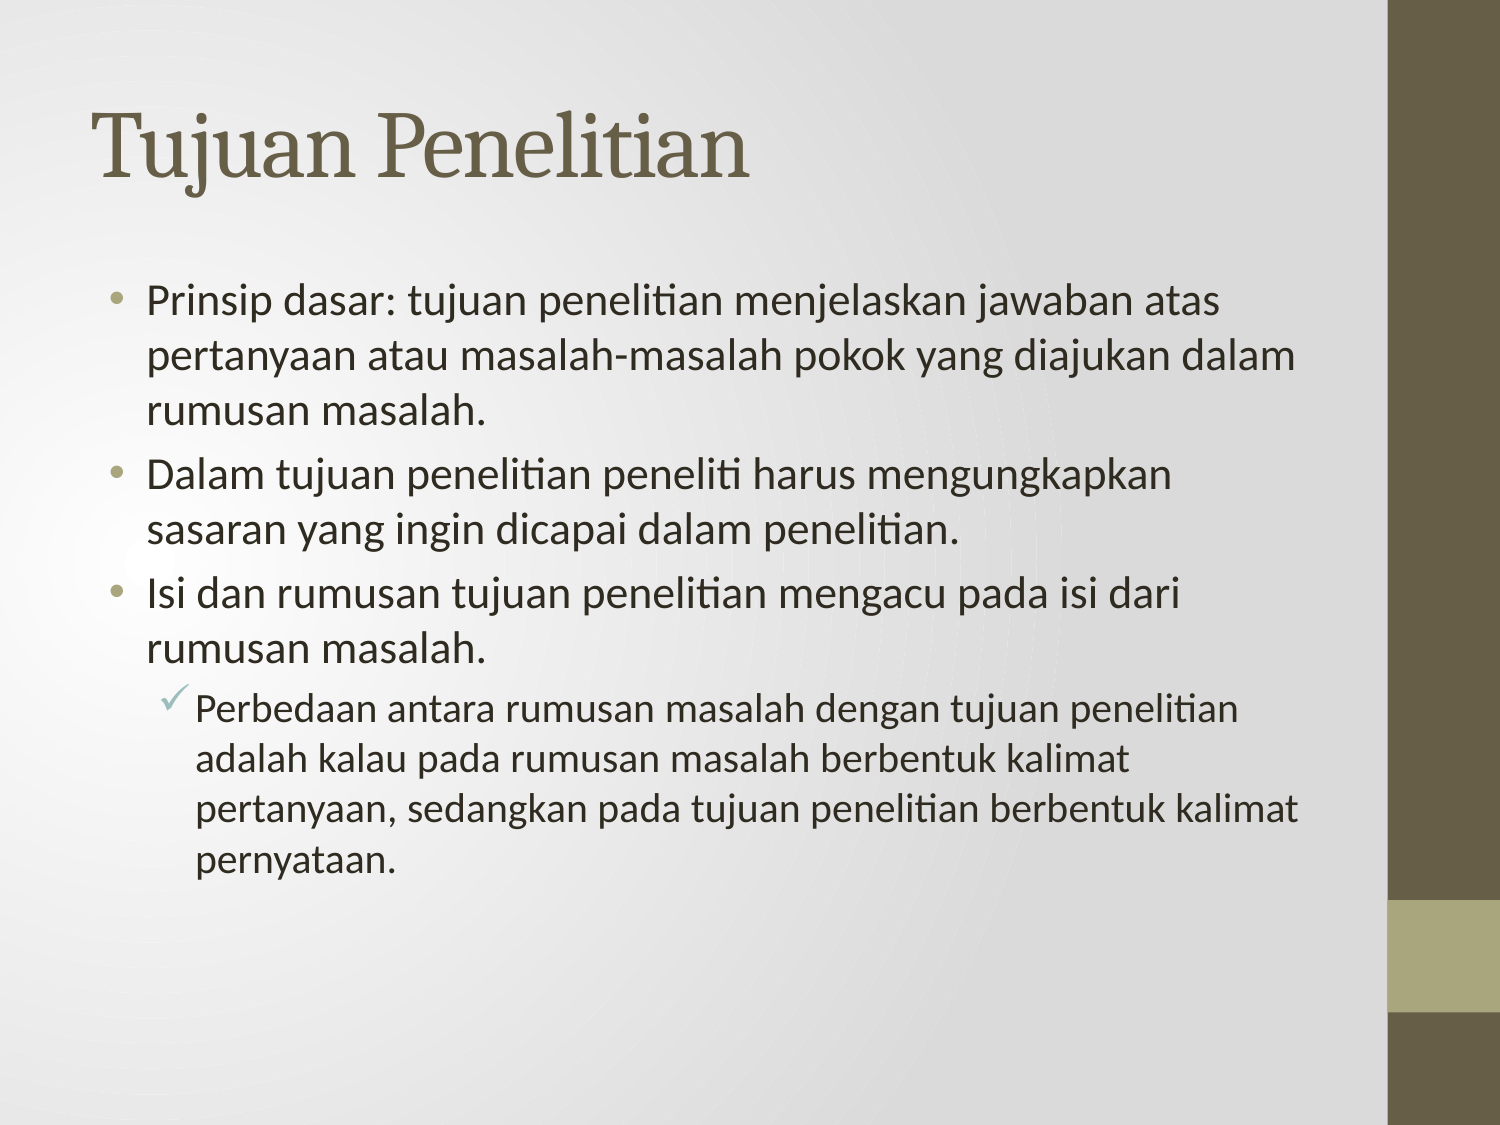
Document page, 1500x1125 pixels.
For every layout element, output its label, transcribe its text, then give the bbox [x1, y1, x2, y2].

title Tujuan Penelitian [75, 45, 1325, 233]
list Prinsip dasar: tujuan penelitian menjelaskan jawaban atas pertanyaan atau masalah-masalah pokok yang diajukan dalam rumusan masalah. Dalam tujuan penelitian peneliti harus mengungkapkan sasaran yang ingin dicapai dalam penelitian. Isi dan rumusan tujuan penelitian mengacu pada isi dari rumusan masalah. Perbedaan antara rumusan masalah dengan tujuan penelitian adalah kalau pada rumusan masalah berbentuk kalimat pertanyaan, sedangkan pada tujuan penelitian berbentuk kalimat pernyataan. [75, 262, 1325, 1050]
